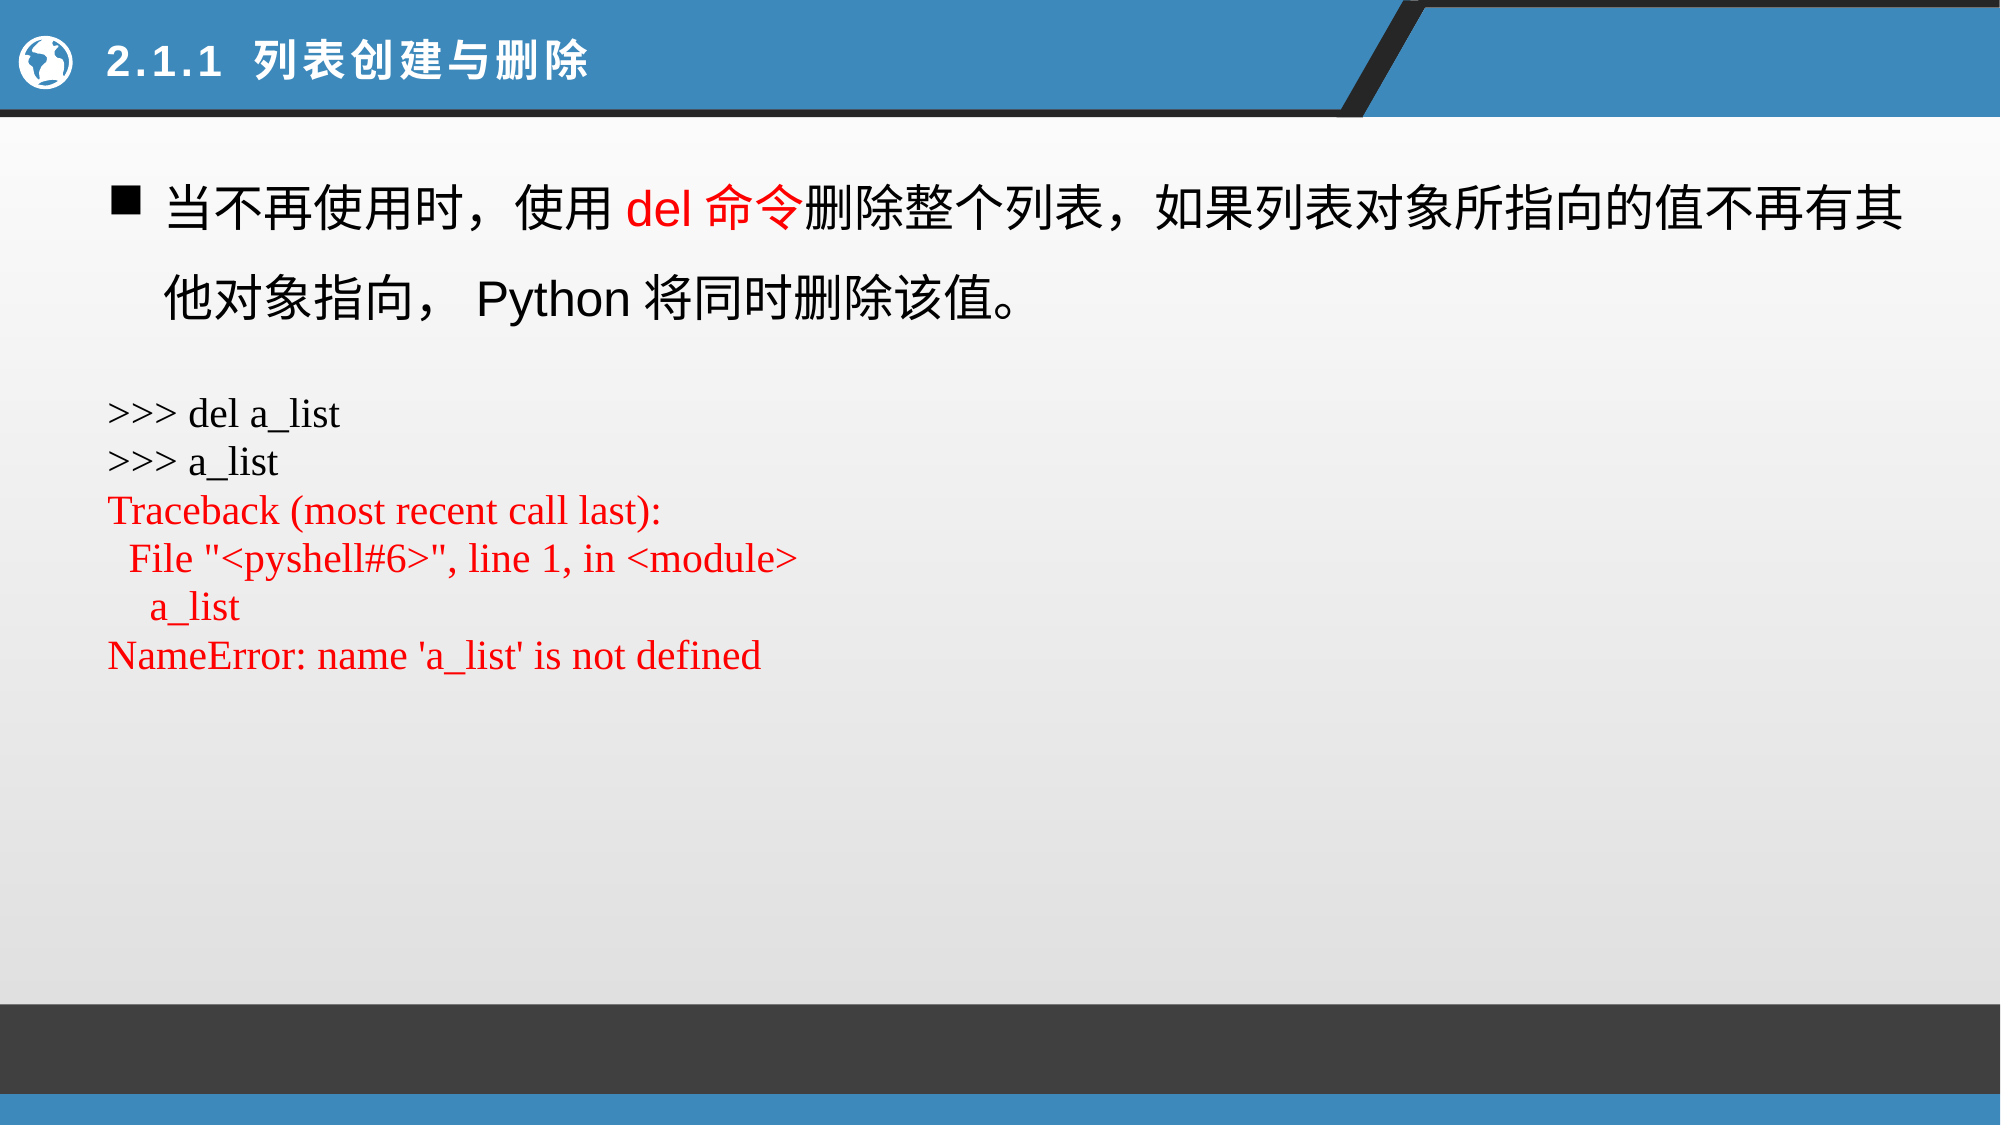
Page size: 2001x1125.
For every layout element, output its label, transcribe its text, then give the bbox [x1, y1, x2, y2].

title 2.1.1 列表创建与删除 [90, 24, 977, 93]
list 当不再使用时，使用del命令删除整个列表，如果列表对象所指向的值不再有其他对象指向，Python将同时删除该值。 >>> del a_list >>> a_list Traceback (most recent call last): File "<pyshell#6>", line 1, in <module> a_list NameError: name 'a_list' is not defined [90, 146, 1921, 976]
